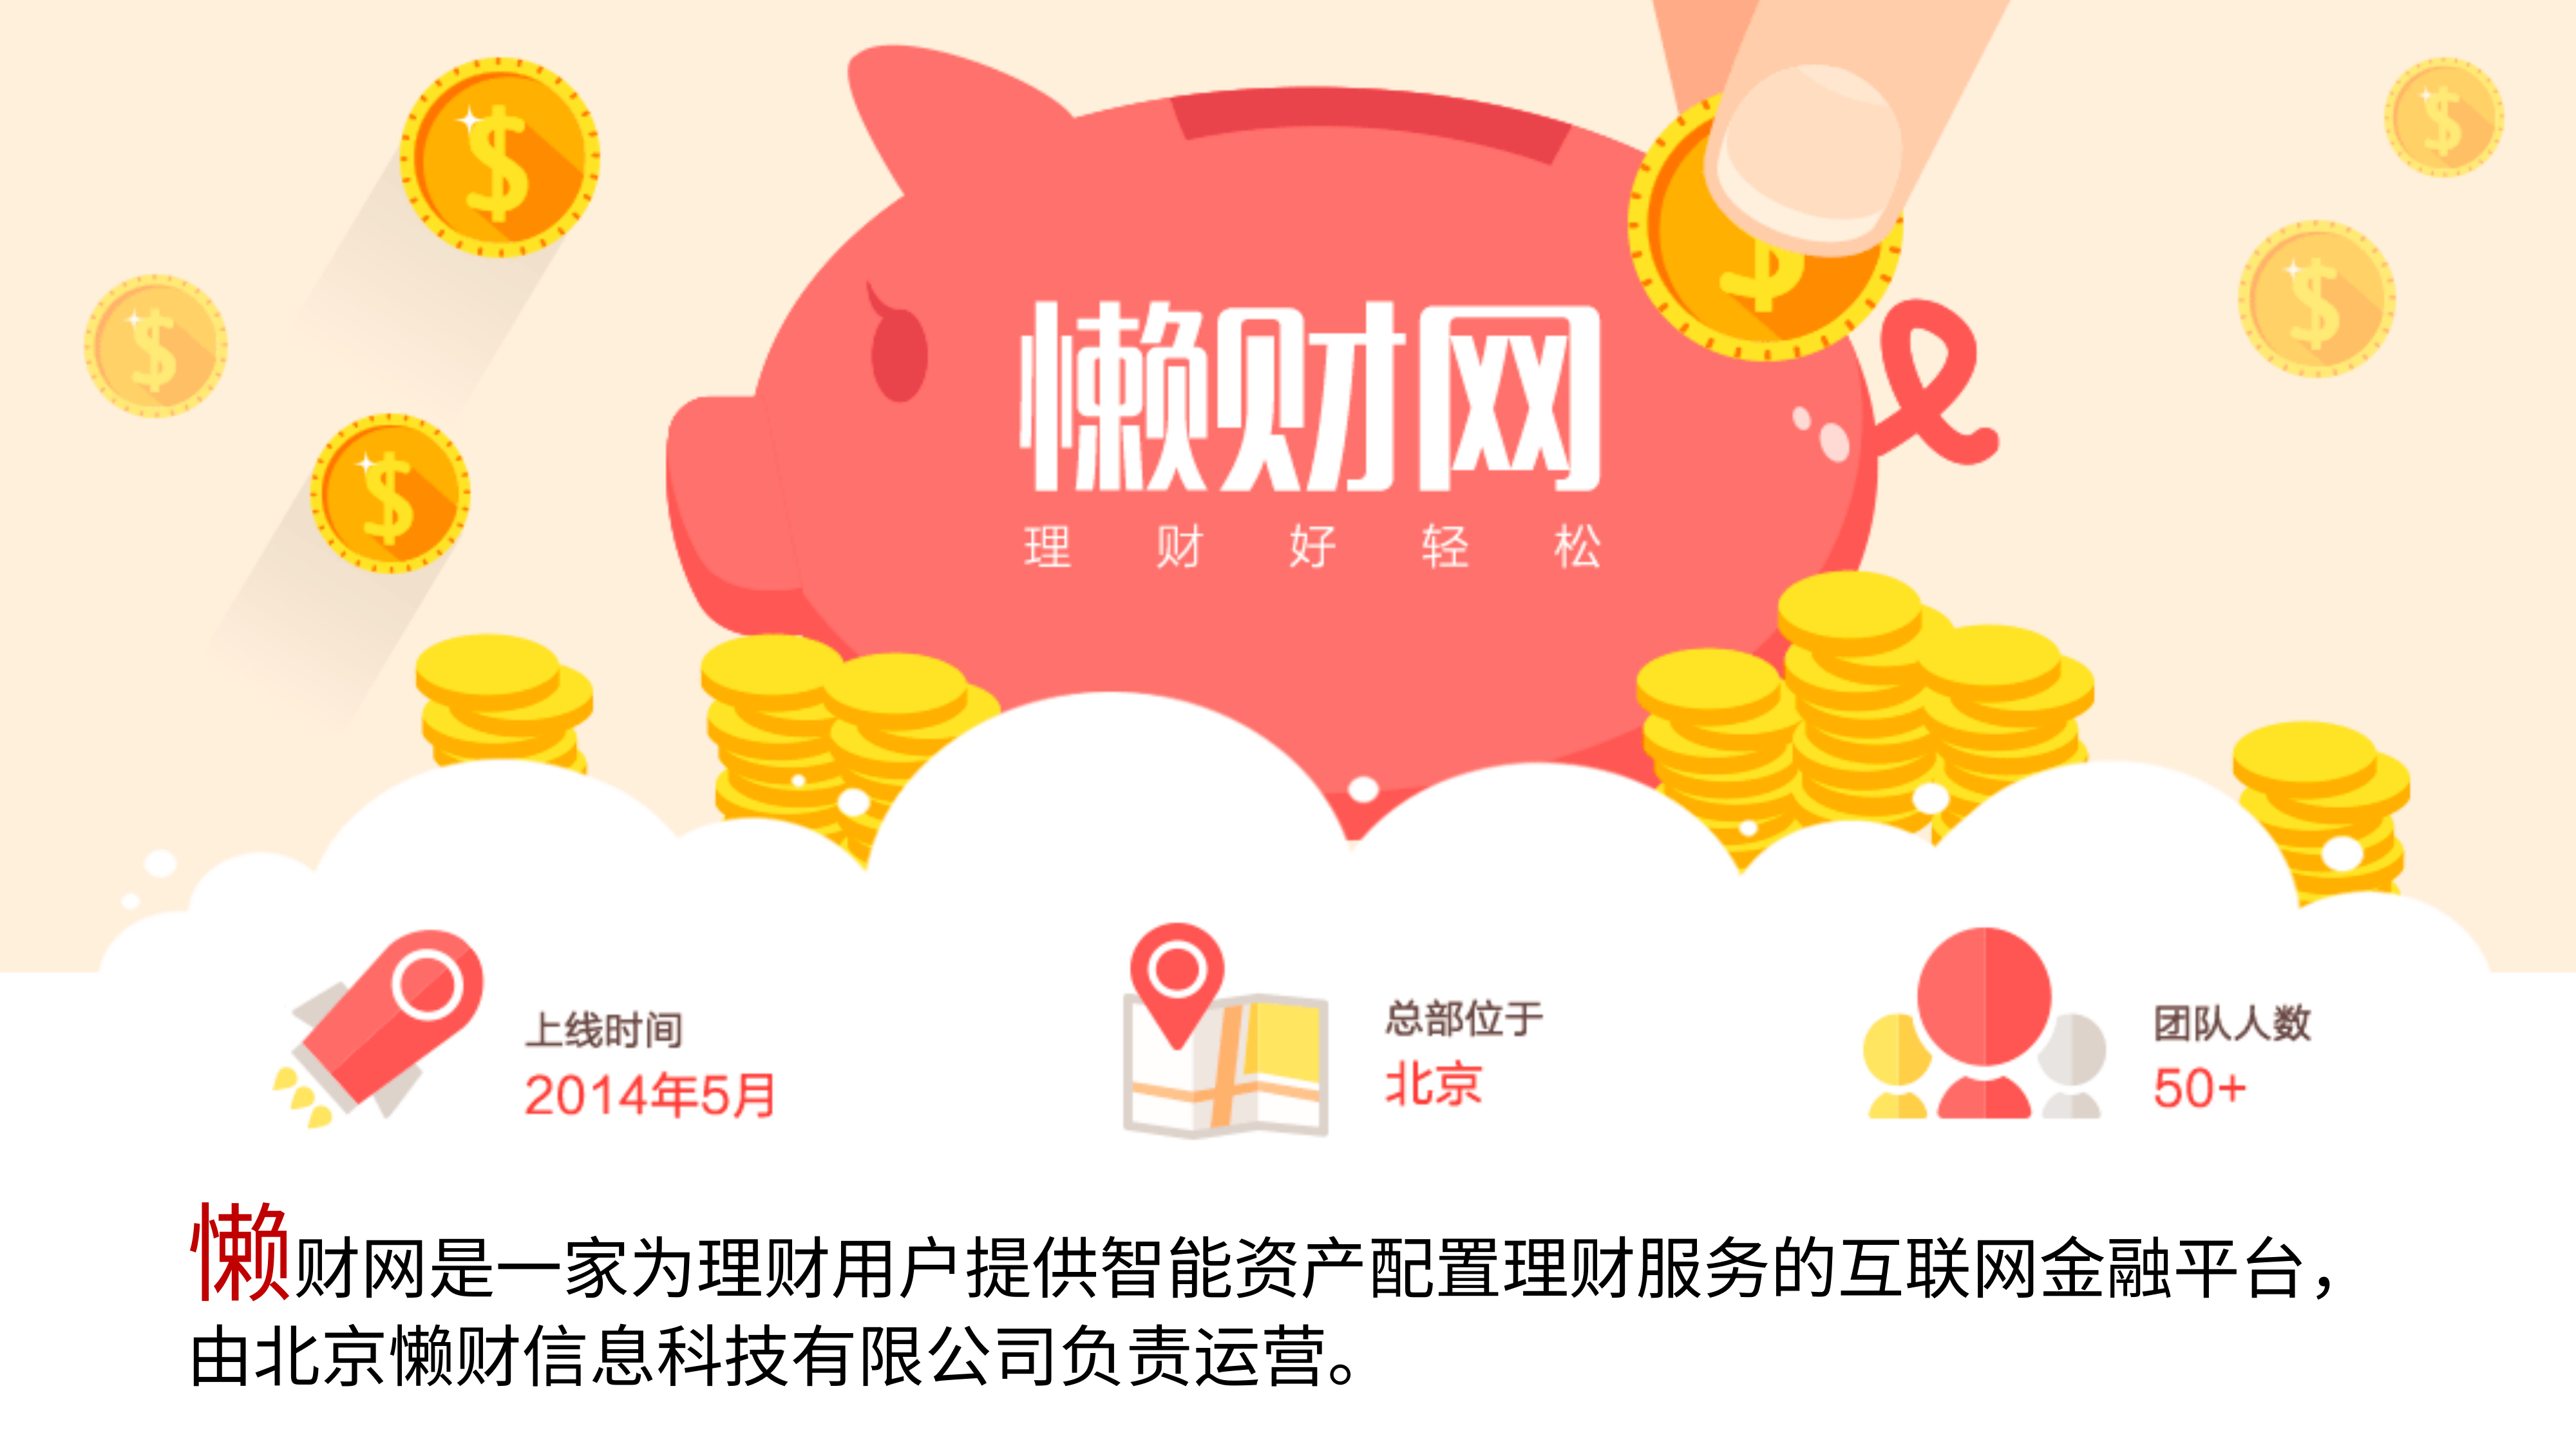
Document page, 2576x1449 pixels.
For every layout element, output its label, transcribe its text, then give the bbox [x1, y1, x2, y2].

picture [0, 0, 2576, 1205]
list 懒财网是一家为理财用户提供智能资产配置理财服务的互联网金融平台，由北京懒财信息科技有限公司负责运营。 [186, 1212, 2401, 1427]
